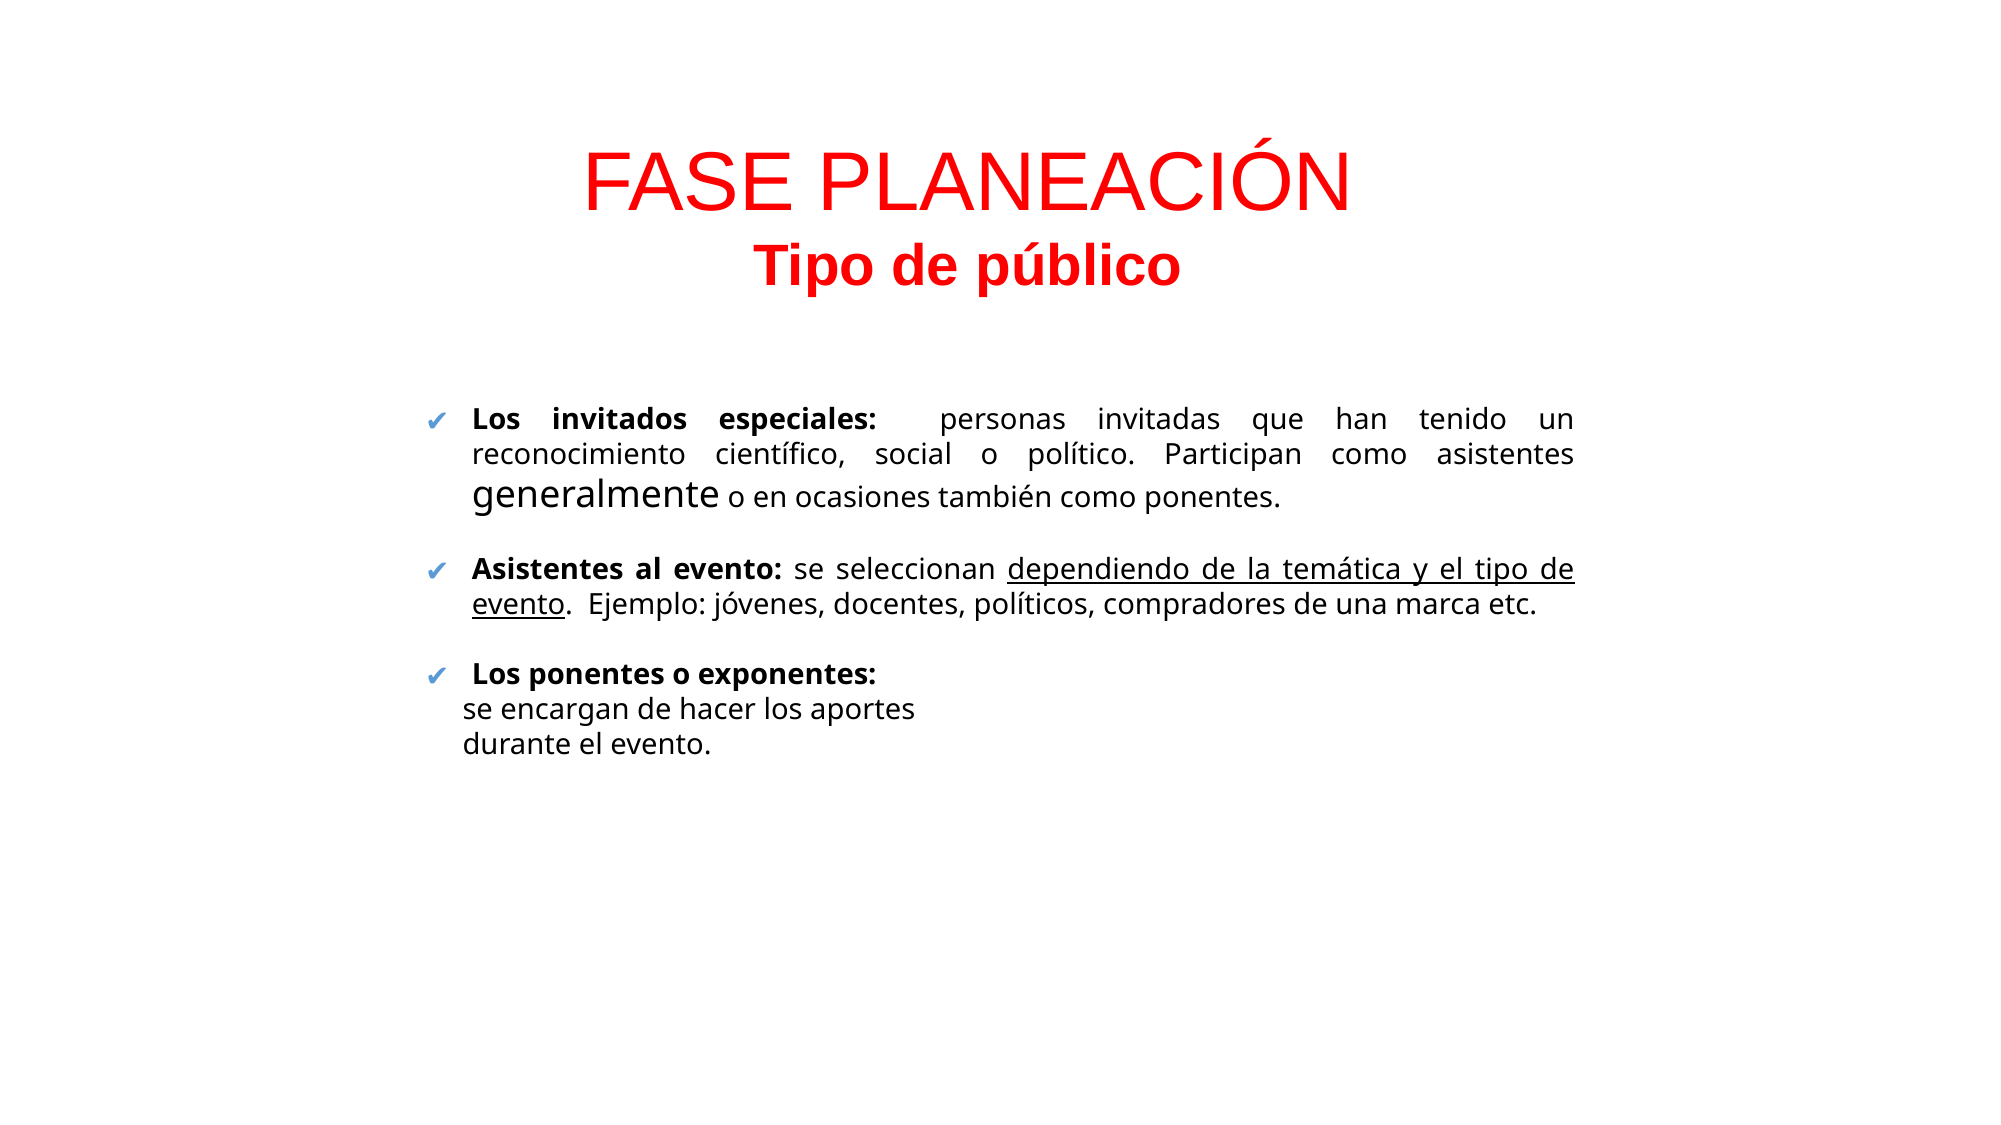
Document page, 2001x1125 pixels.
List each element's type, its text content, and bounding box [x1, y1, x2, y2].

text_box Los invitados especiales: personas invitadas que han tenido un reconocimiento científico, social o político. Participan como asistentes generalmente o en ocasiones también como ponentes. Asistentes al evento: se seleccionan dependiendo de la temática y el tipo de evento. Ejemplo: jóvenes, docentes, políticos, compradores de una marca etc. Los ponentes o exponentes: se encargan de hacer los aportes durante el evento. [409, 358, 1591, 943]
text_box FASE PLANEACIÓN Tipo de público [232, 119, 1704, 179]
